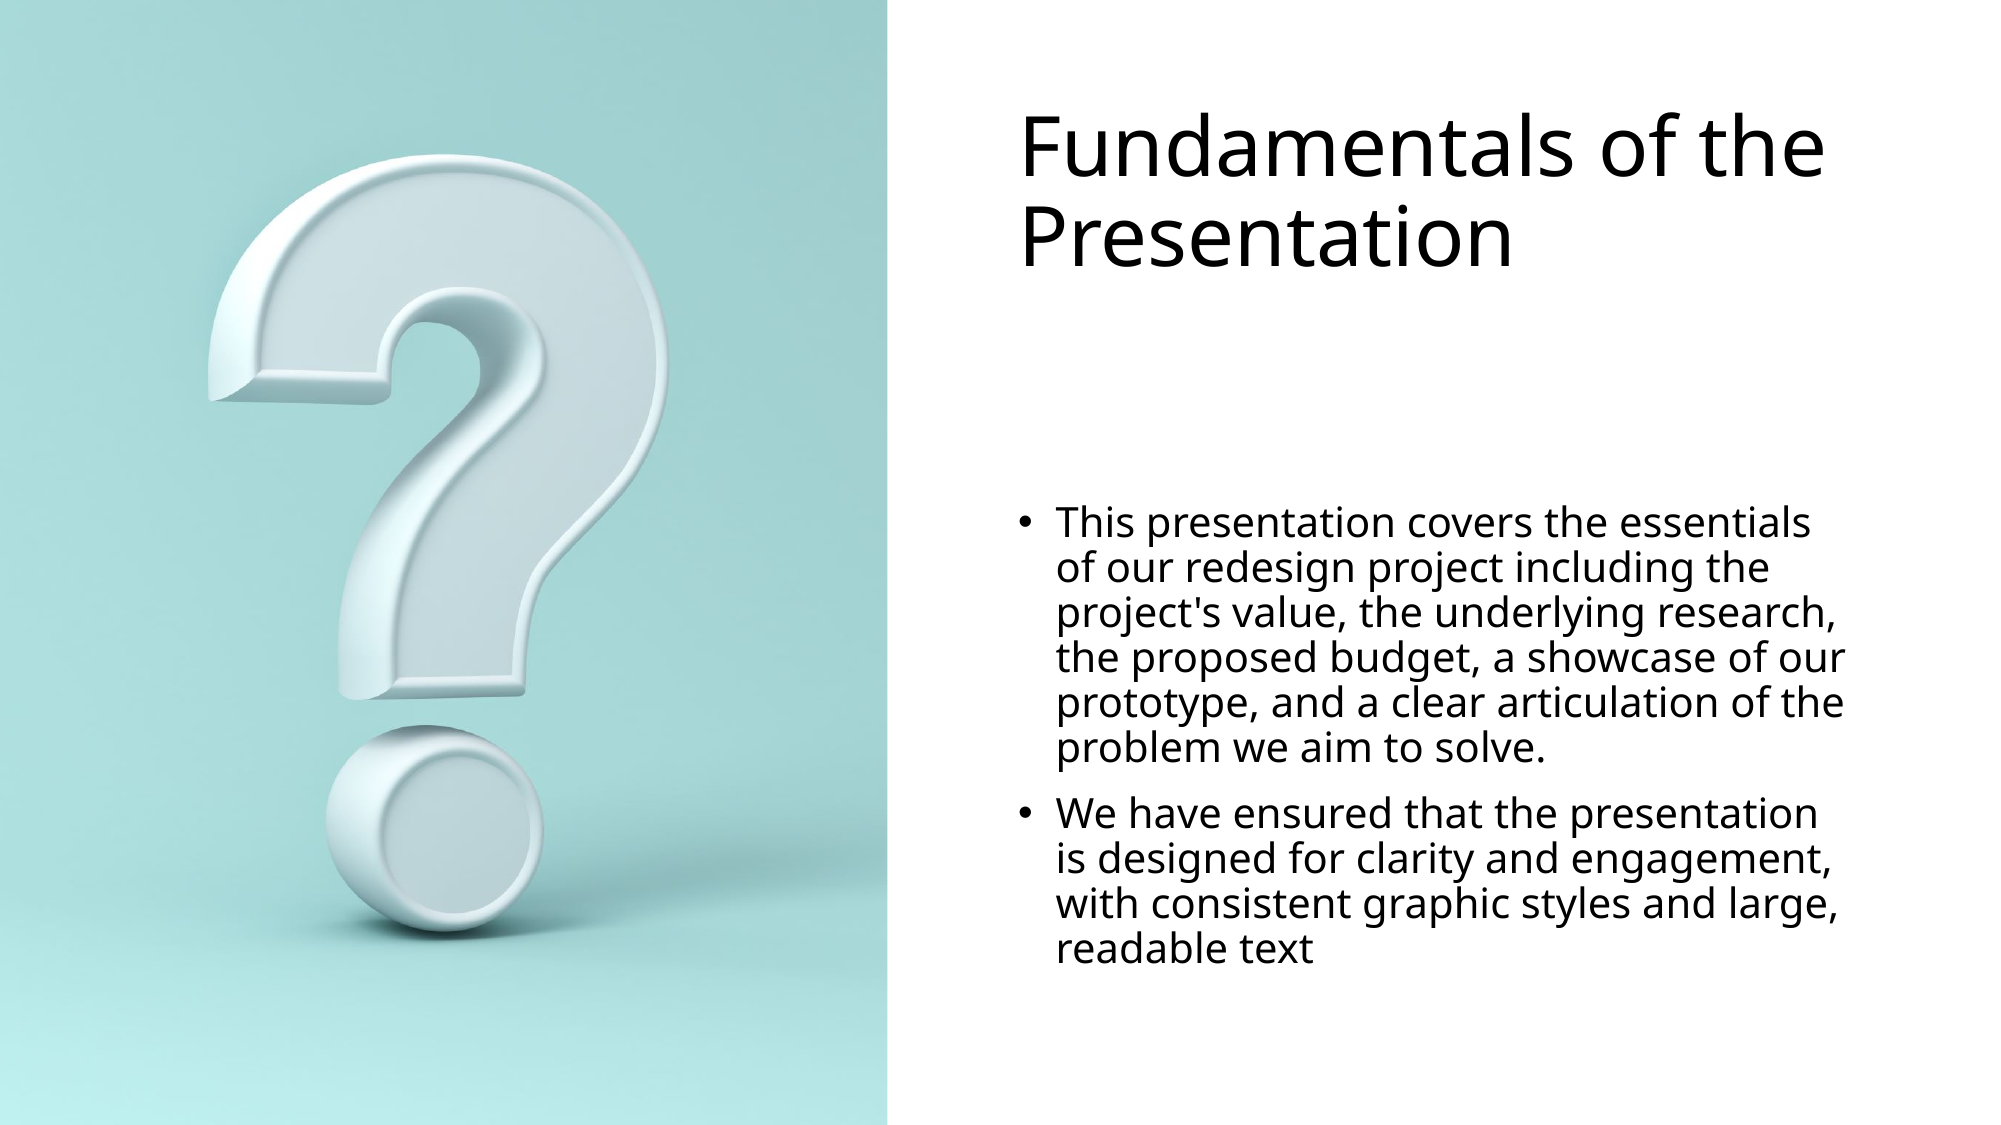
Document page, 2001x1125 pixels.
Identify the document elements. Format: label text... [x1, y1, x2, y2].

picture [0, 0, 888, 1125]
list This presentation covers the essentials of our redesign project including the project's value, the underlying research, the proposed budget, a showcase of our prototype, and a clear articulation of the problem we aim to solve. We have ensured that the presentation is designed for clarity and engagement, with consistent graphic styles and large, readable text [1003, 450, 1864, 1024]
title Fundamentals of the Presentation [1003, 66, 1900, 323]
